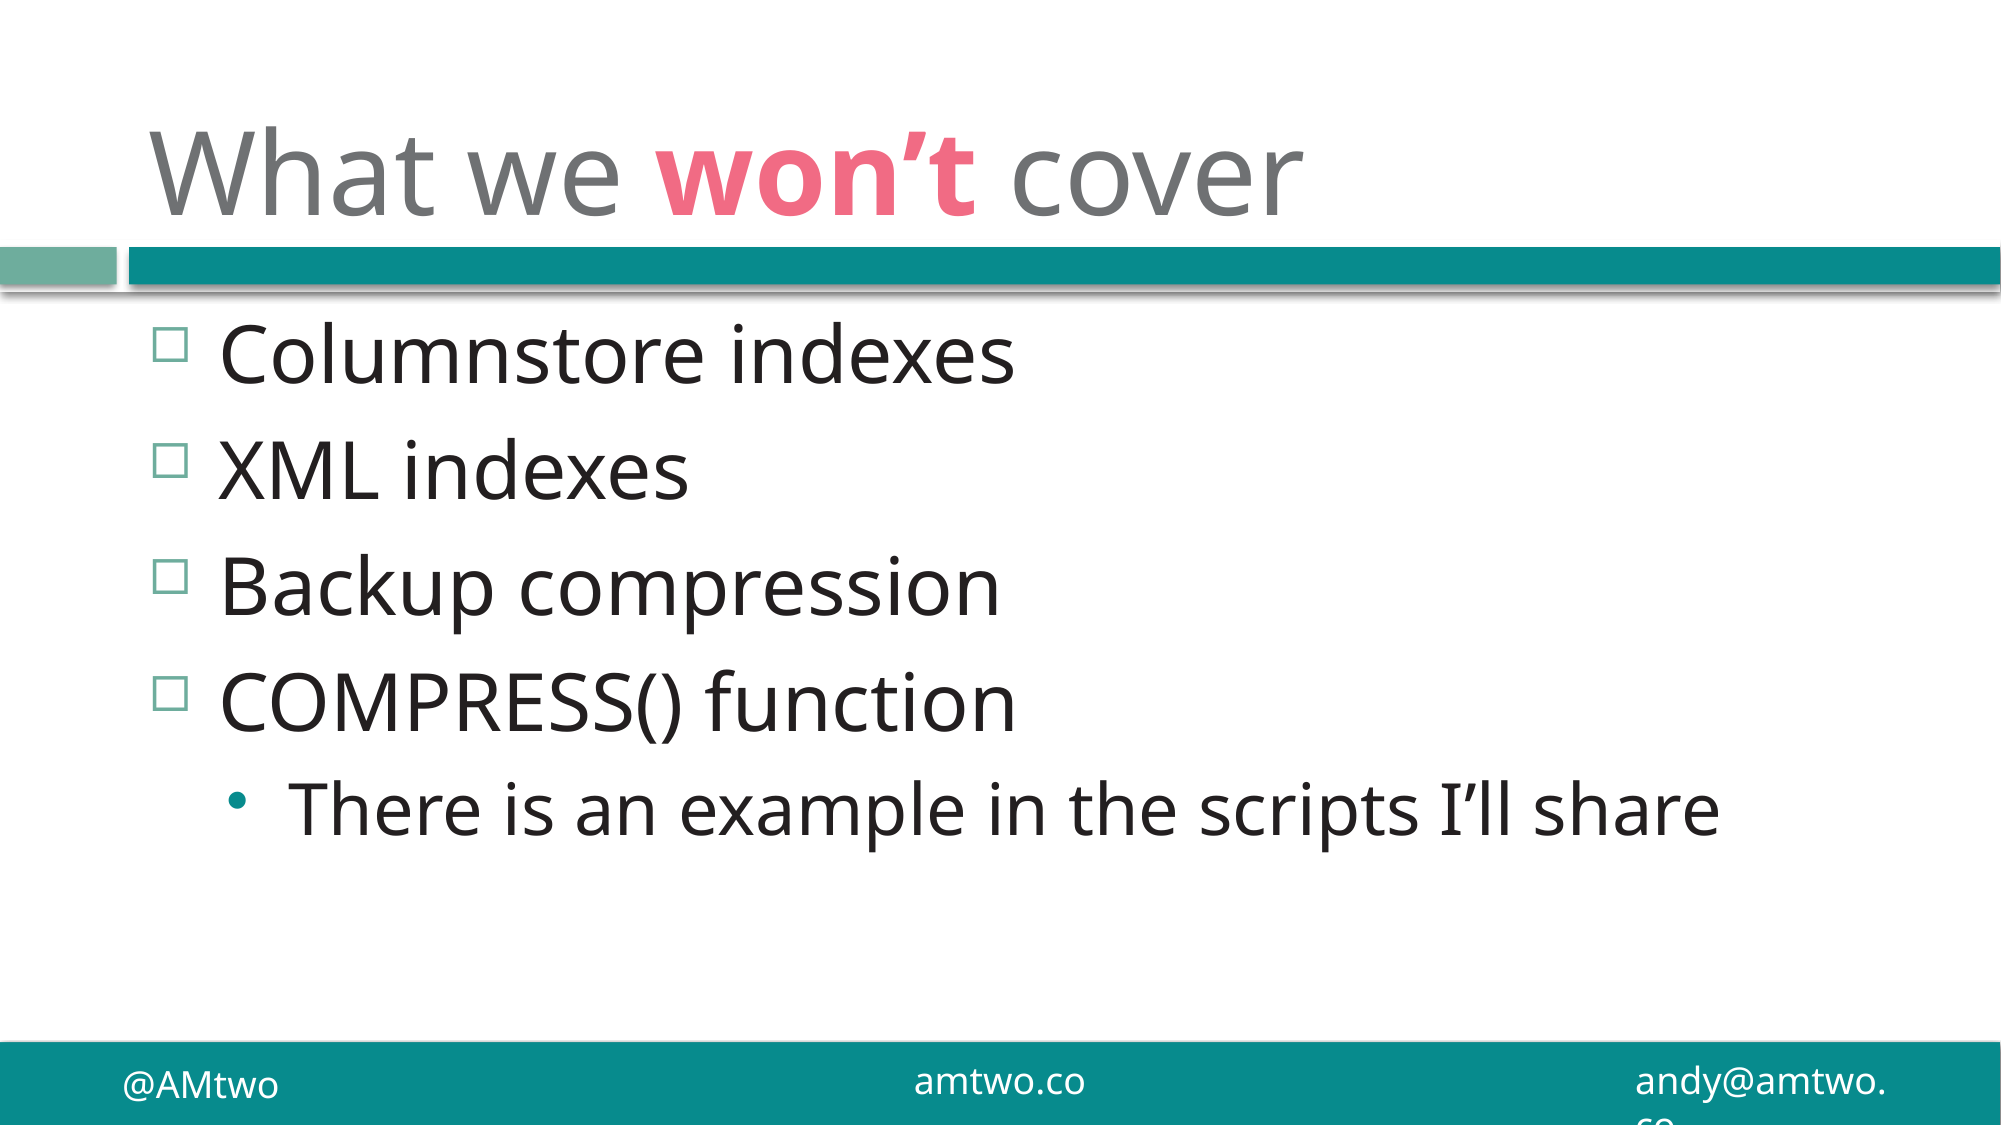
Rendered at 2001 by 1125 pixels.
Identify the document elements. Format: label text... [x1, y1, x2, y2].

title What we won’t cover [133, 25, 1917, 246]
list Columnstore indexes XML indexes Backup compression COMPRESS() function There is an example in the scripts I’ll share [133, 295, 1918, 1028]
